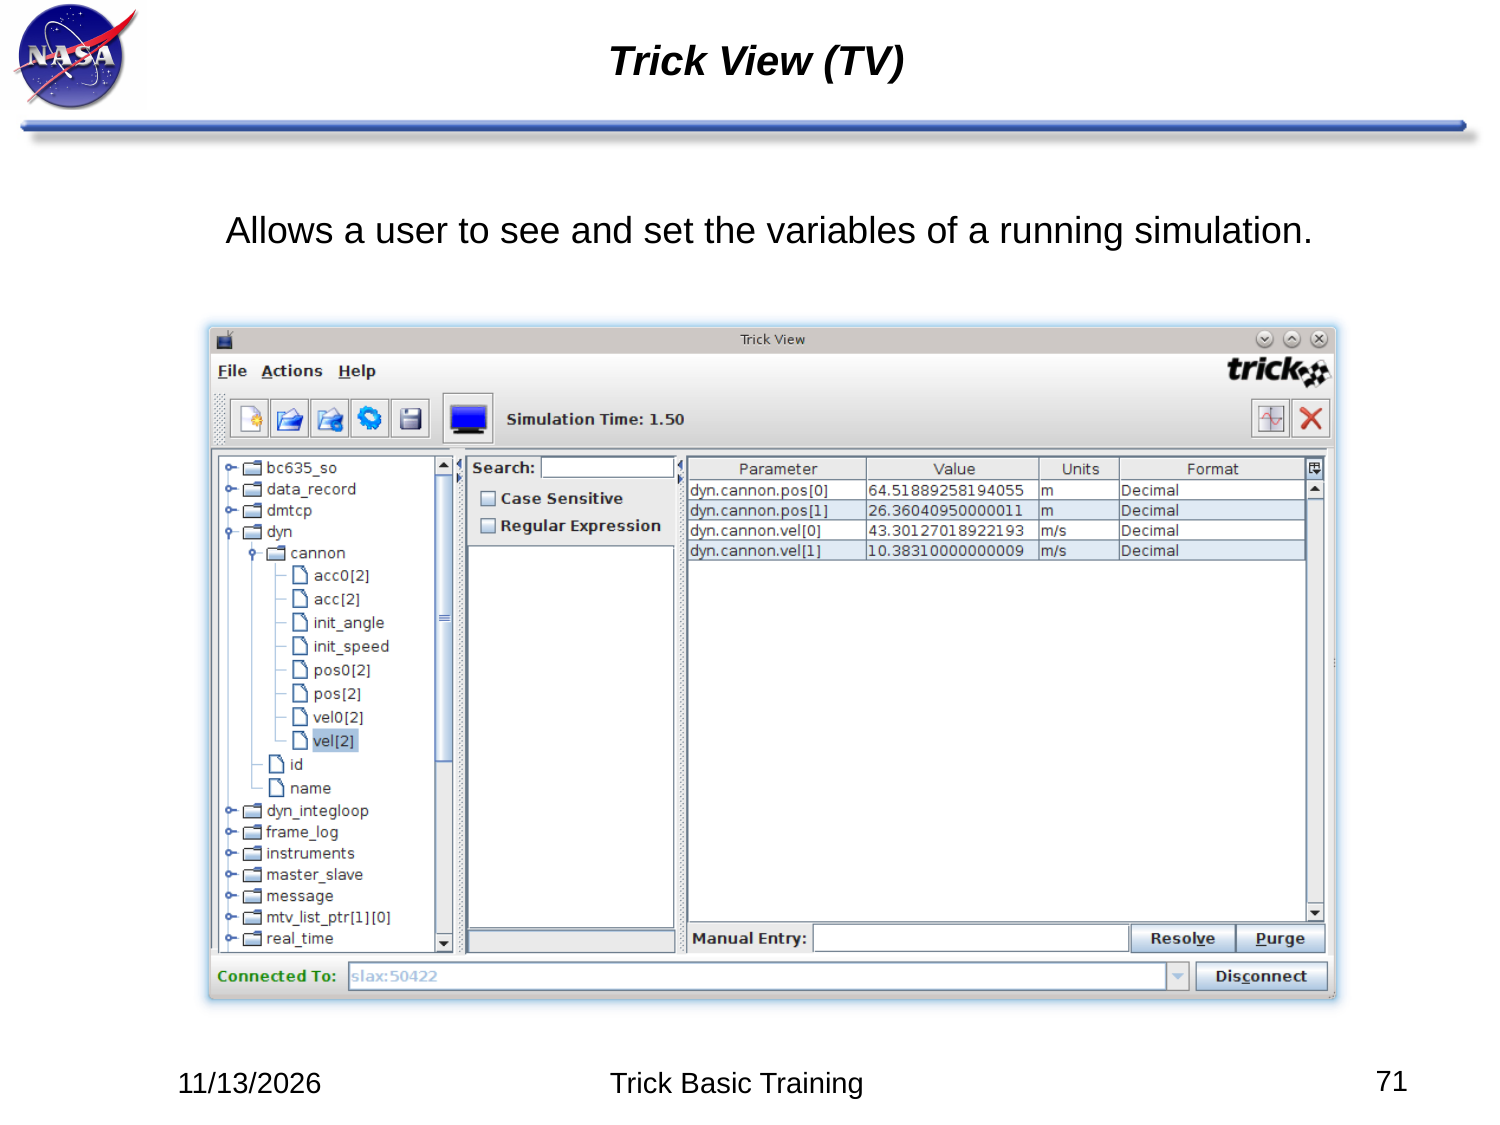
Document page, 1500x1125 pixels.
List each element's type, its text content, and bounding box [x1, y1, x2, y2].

title Trick View (TV) [149, 24, 1363, 93]
picture [0, 0, 147, 110]
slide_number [74, 1056, 425, 1107]
picture [16, 114, 1484, 154]
picture [185, 303, 1360, 1024]
slide_number 71 [1072, 1054, 1424, 1115]
text_box Allows a user to see and set the variables of a running simulation. [210, 187, 1329, 258]
footer Trick Basic Training [499, 1056, 975, 1116]
